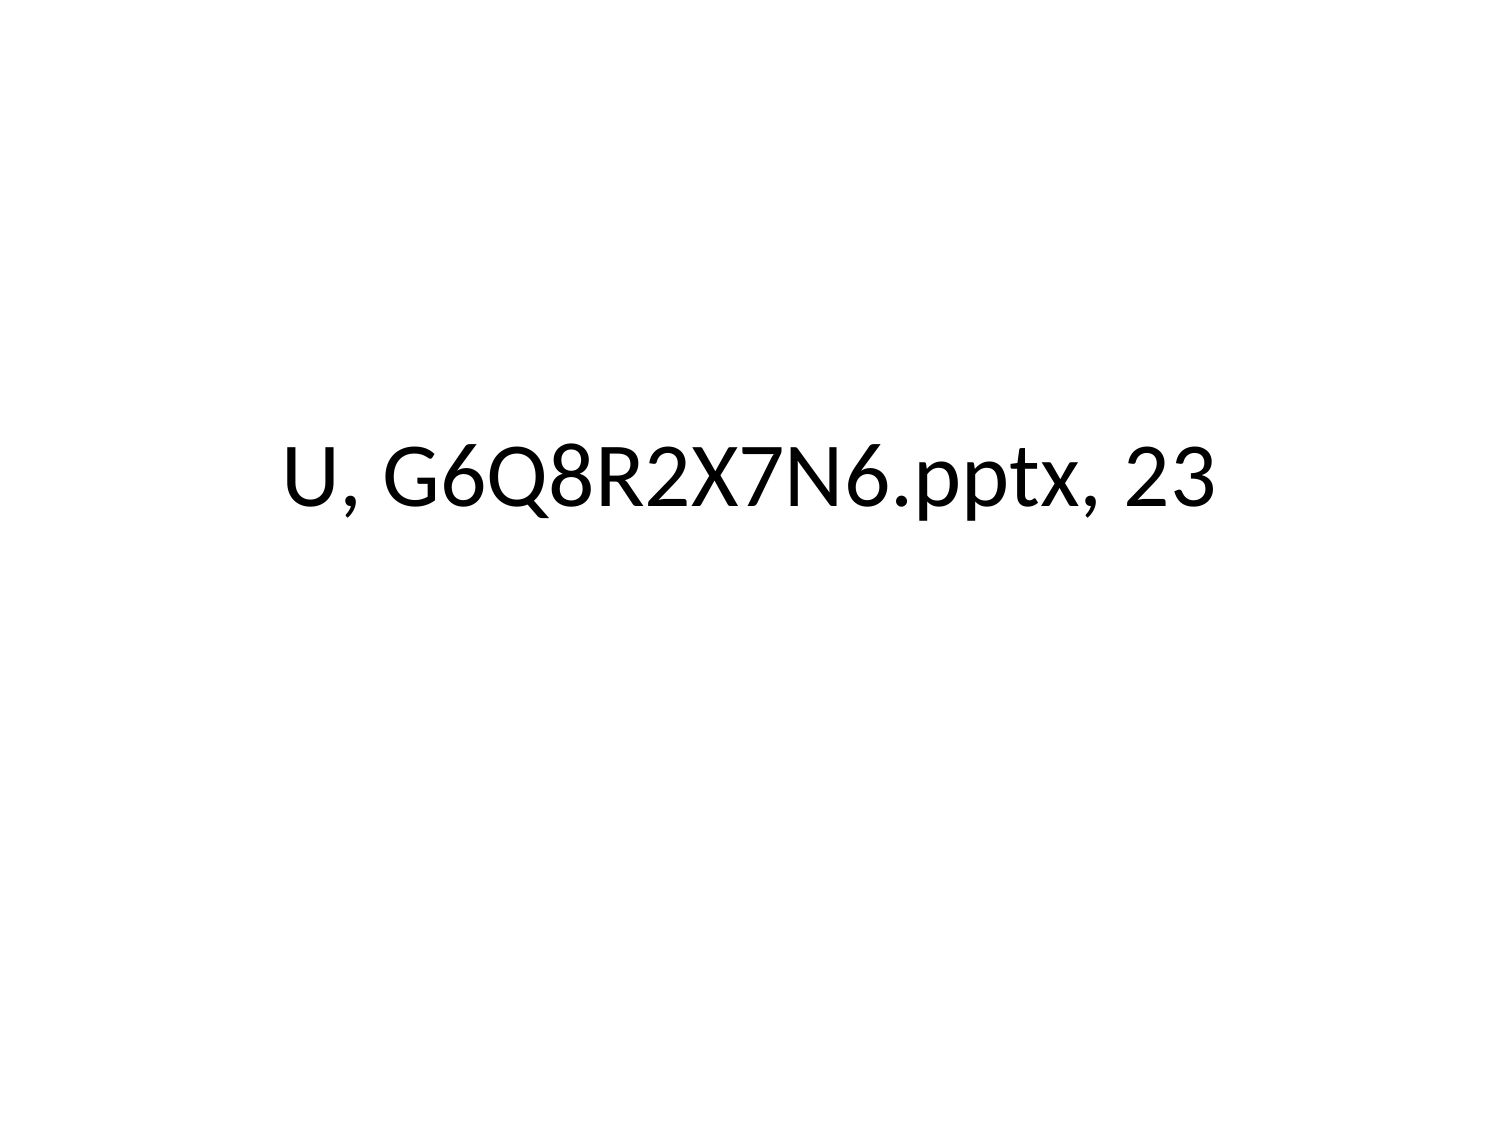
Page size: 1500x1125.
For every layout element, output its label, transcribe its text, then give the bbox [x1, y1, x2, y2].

title U, G6Q8R2X7N6.pptx, 23 [112, 349, 1388, 591]
